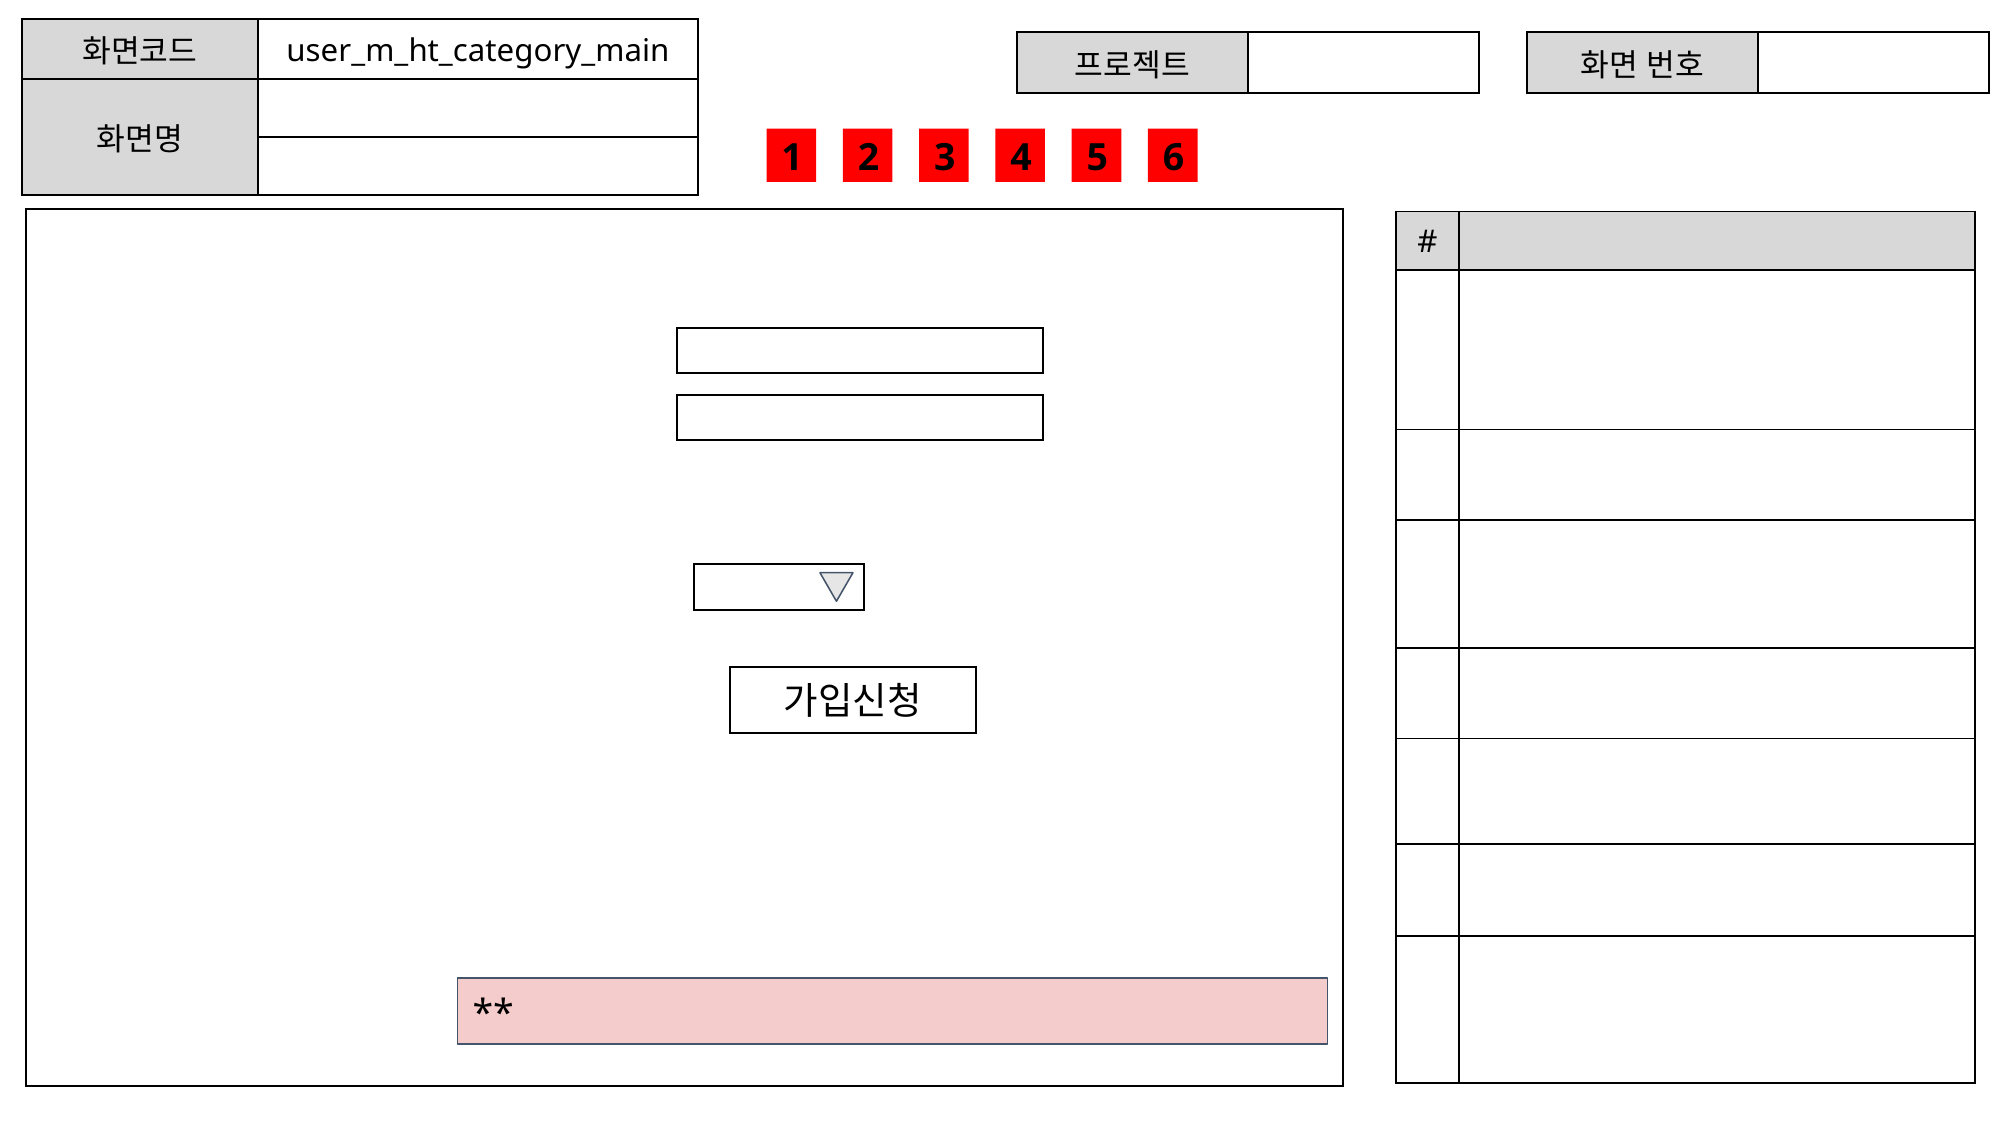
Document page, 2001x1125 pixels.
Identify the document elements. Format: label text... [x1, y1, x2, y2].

table_cell [259, 80, 697, 136]
text_box 5 [1071, 128, 1122, 182]
table_cell [1460, 521, 1974, 647]
text_box 3 [919, 128, 969, 182]
table_cell [1397, 271, 1458, 429]
text_box [25, 208, 1344, 1087]
table_cell [1397, 739, 1458, 843]
table_cell [1460, 739, 1974, 843]
text_box 2 [842, 128, 893, 182]
text_box [677, 394, 1044, 441]
table_cell [1397, 845, 1458, 935]
table_header 화면코드 [23, 20, 257, 78]
text_box [677, 327, 1044, 374]
text_box ** [457, 977, 1328, 1045]
text_box 6 [1147, 128, 1198, 182]
table_header [1460, 212, 1974, 269]
table_cell [1397, 649, 1458, 738]
table_cell [1460, 649, 1974, 738]
text_box 1 [766, 128, 817, 182]
table_cell 화면명 [23, 80, 257, 194]
table_header [1759, 33, 1988, 92]
table_header [1249, 33, 1478, 92]
table_cell [1397, 937, 1458, 1082]
table_cell [1397, 521, 1458, 647]
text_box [693, 564, 864, 610]
table_header 프로젝트 [1018, 33, 1247, 92]
text_box 4 [995, 128, 1045, 182]
table_header user_m_ht_category_main [259, 20, 697, 78]
table_cell [1397, 430, 1458, 519]
table_cell [1460, 937, 1974, 1082]
text_box 가입신청 [729, 666, 977, 733]
table_header 화면 번호 [1528, 33, 1757, 92]
table_header # [1397, 212, 1458, 269]
table_cell [259, 138, 697, 194]
table_cell [1460, 430, 1974, 519]
table_cell [1460, 271, 1974, 429]
table_cell [1460, 845, 1974, 935]
